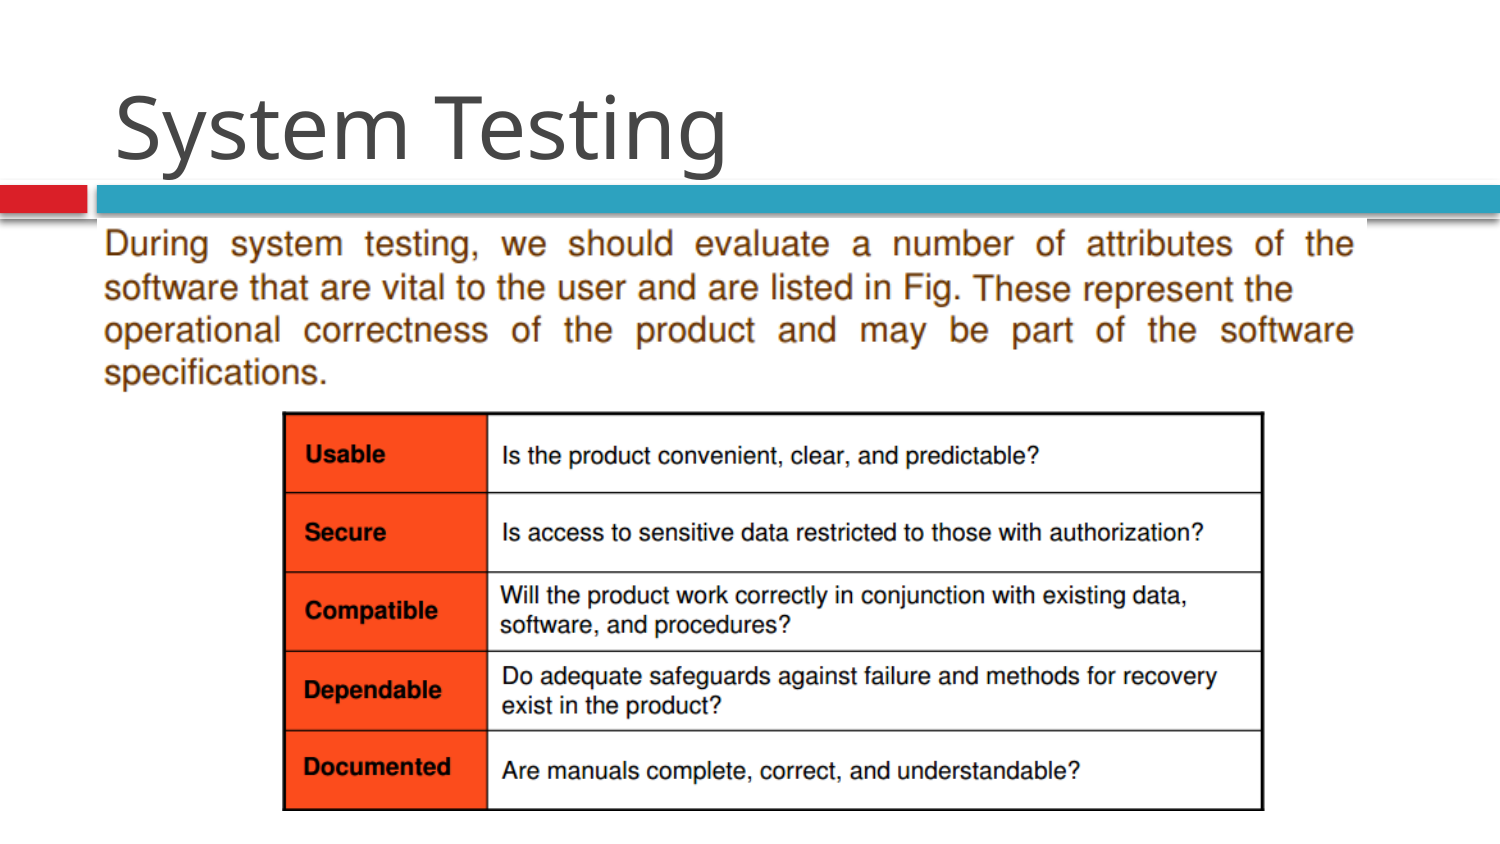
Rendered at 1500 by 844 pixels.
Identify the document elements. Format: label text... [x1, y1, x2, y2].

picture [280, 409, 1266, 812]
title System Testing [99, 19, 1438, 185]
picture [97, 218, 1367, 401]
